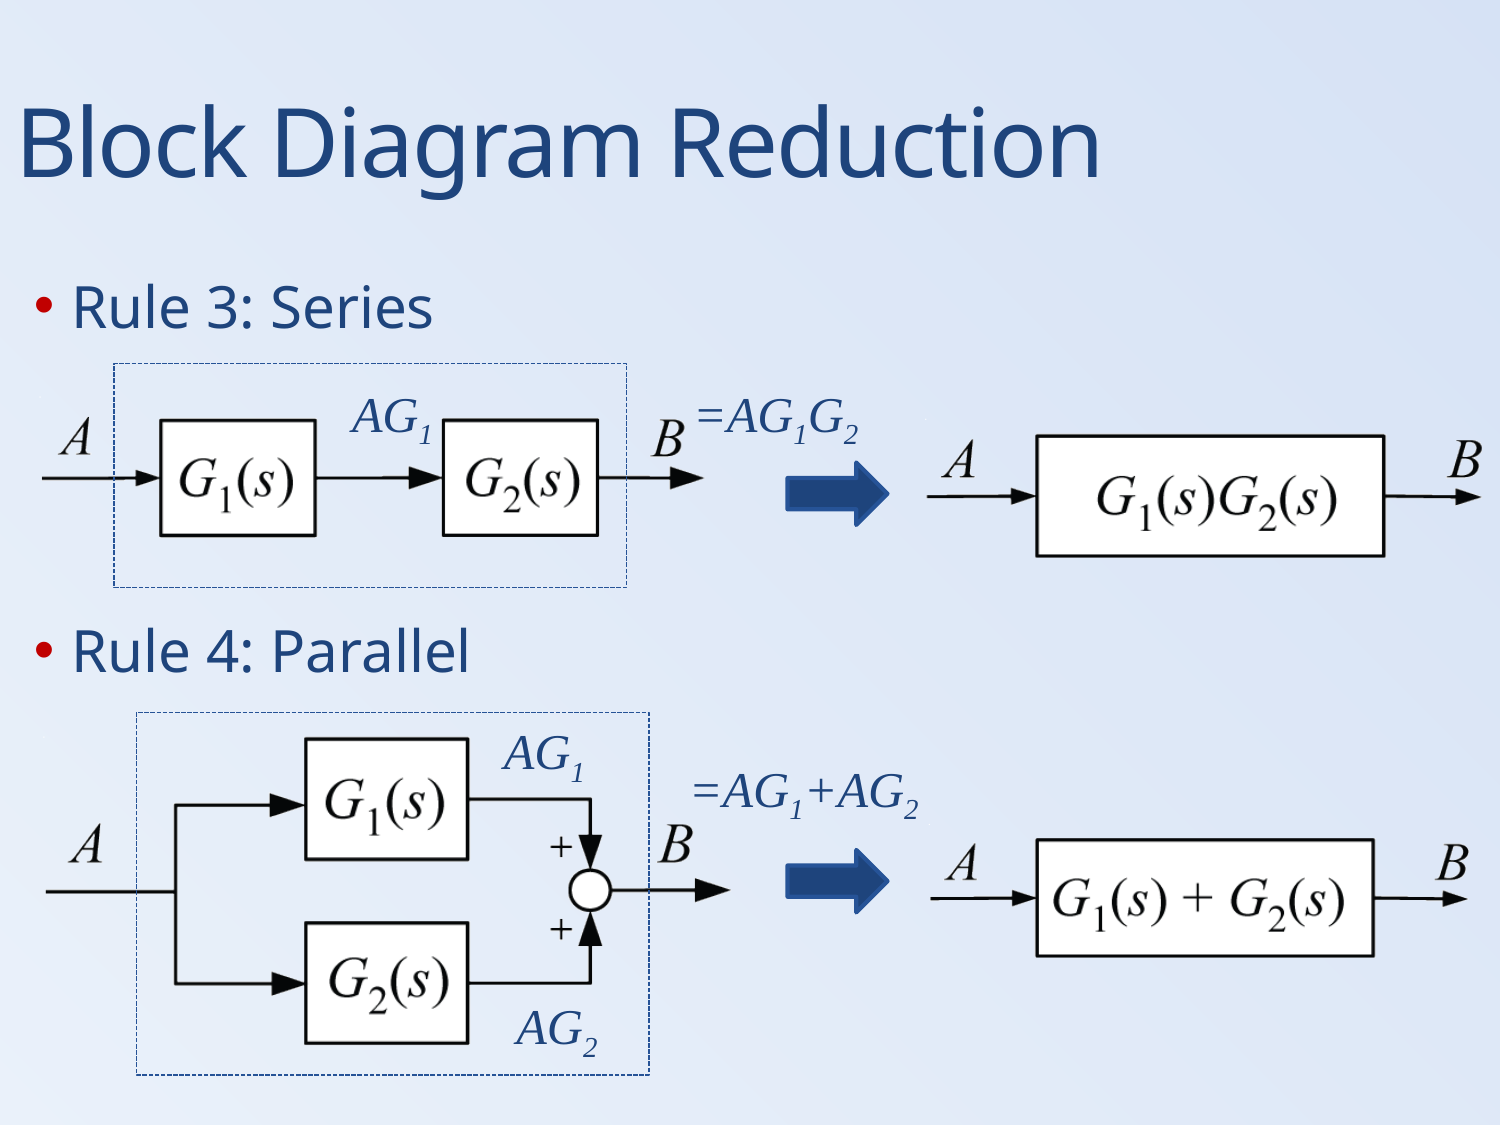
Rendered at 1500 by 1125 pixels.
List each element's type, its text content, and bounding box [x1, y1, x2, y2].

text_box [785, 847, 887, 915]
picture [911, 399, 1500, 586]
picture [24, 391, 717, 571]
list Rule 3: Series Rule 4: Parallel [0, 262, 1250, 1050]
picture [890, 818, 1500, 976]
text_box [785, 460, 890, 527]
text_box =AG1G2 [678, 374, 874, 458]
text_box [134, 710, 651, 718]
text_box =AG1+AG2 [761, 749, 934, 833]
picture [18, 725, 751, 1051]
text_box [112, 577, 629, 590]
text_box [134, 1058, 651, 1077]
text_box [112, 361, 629, 384]
title Block Diagram Reduction [0, 45, 1250, 233]
